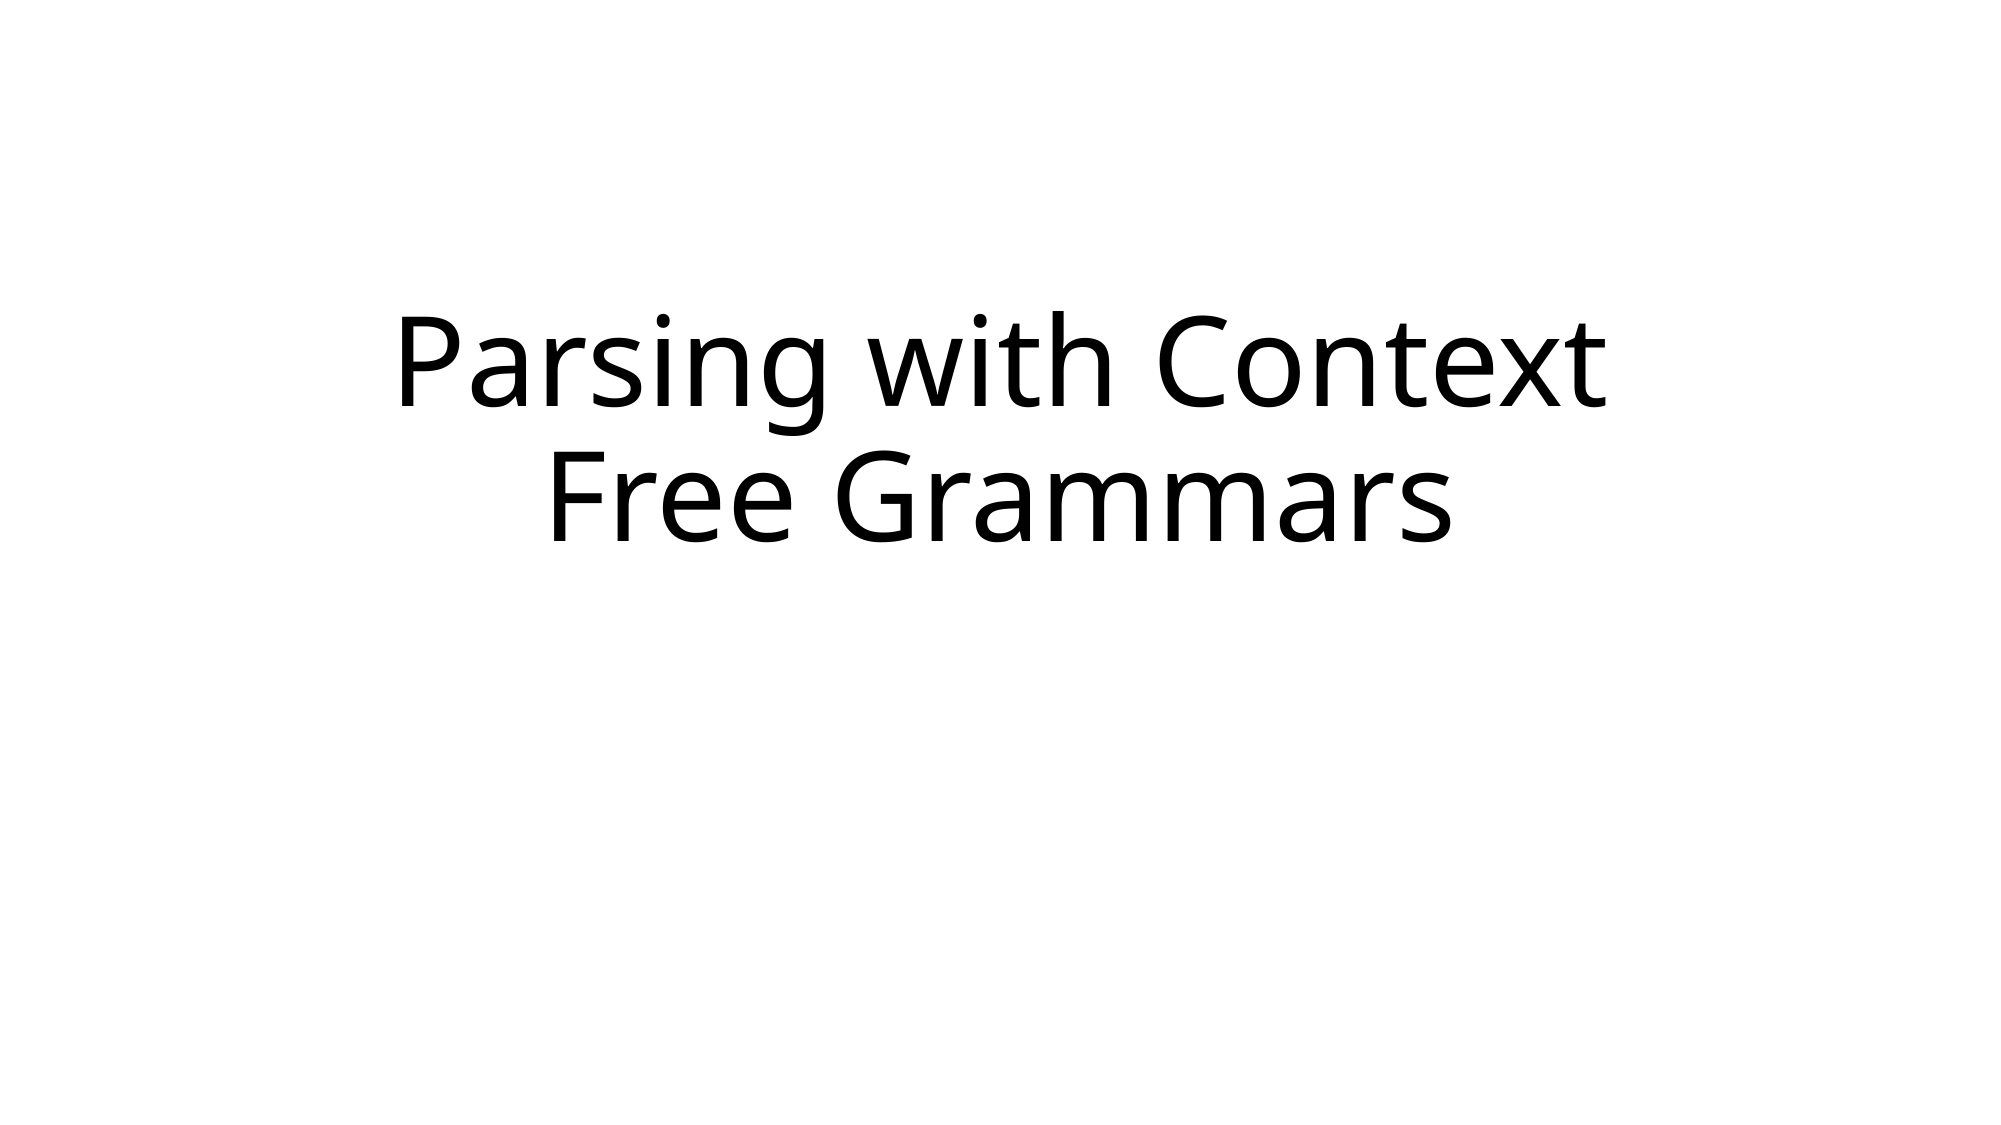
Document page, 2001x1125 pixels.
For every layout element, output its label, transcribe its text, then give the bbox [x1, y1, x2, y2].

title Parsing with Context Free Grammars [249, 184, 1750, 576]
